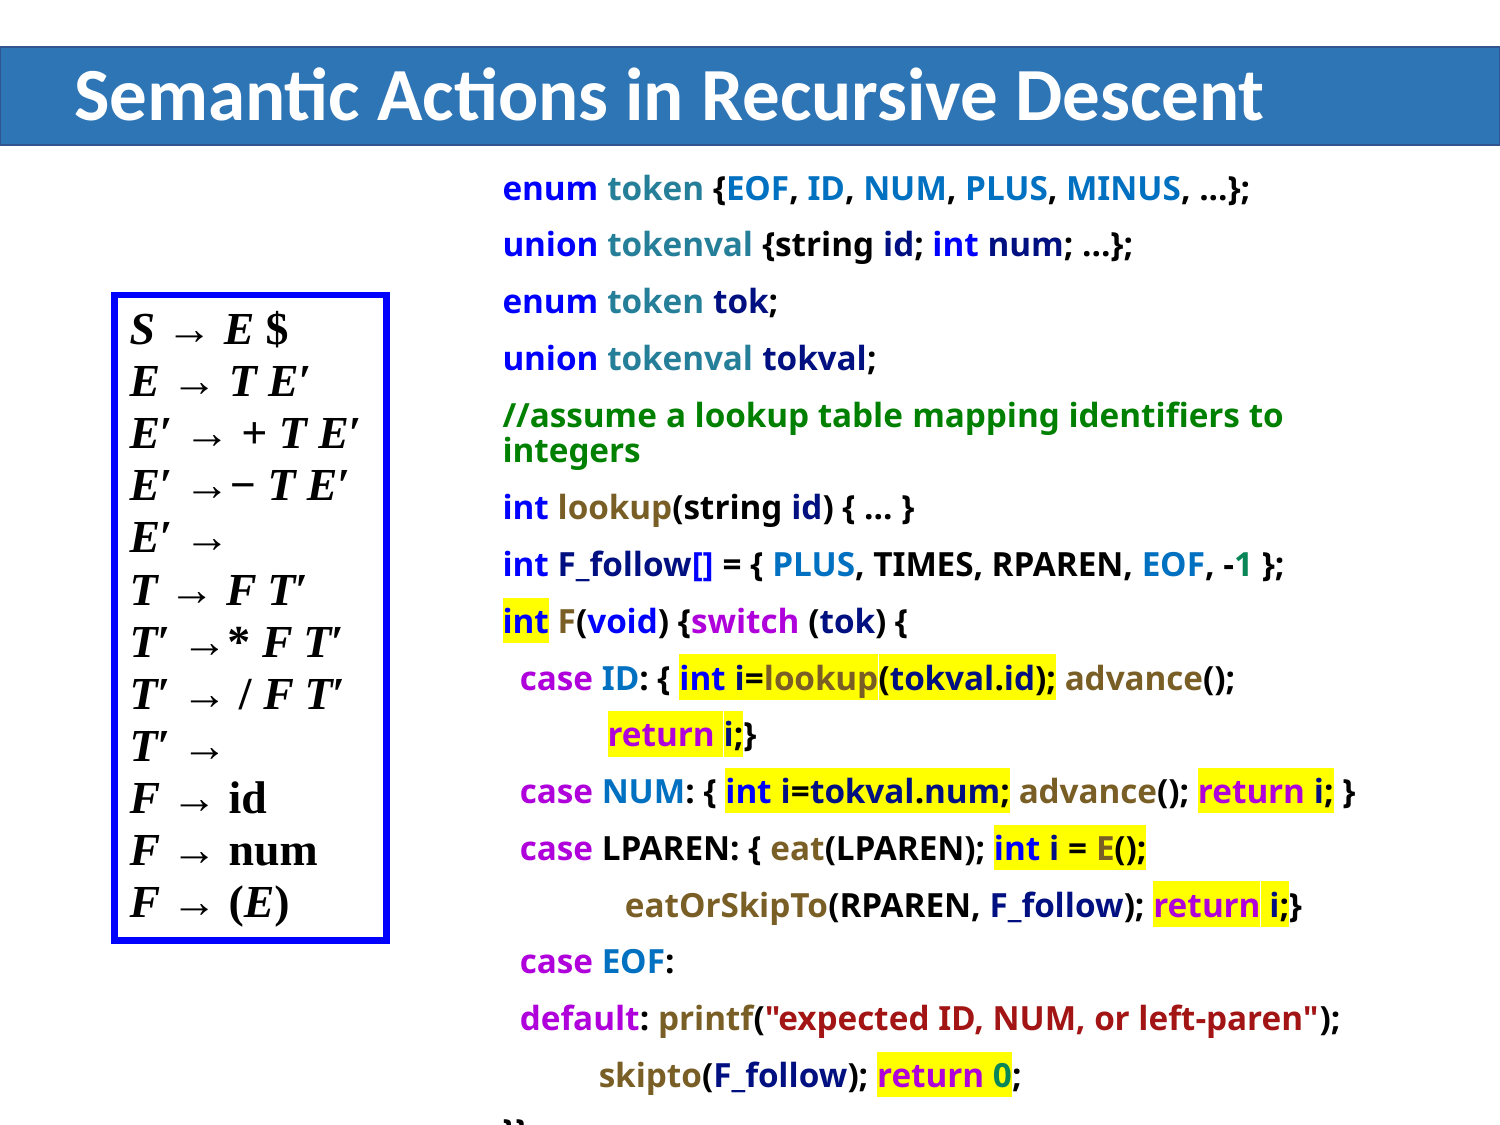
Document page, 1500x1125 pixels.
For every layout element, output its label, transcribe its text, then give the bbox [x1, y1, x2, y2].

text_box S → E $ E → T E′ E′ → + T E′ E′ →− T E′ E′ → T → F T′ T′ →* F T′ T′ → / F T′ T′ → F → id F → num F → (E) [114, 294, 387, 941]
title Semantic Actions in Recursive Descent [59, 47, 1446, 146]
list enum token {EOF, ID, NUM, PLUS, MINUS, ...}; union tokenval {string id; int num; ...}; enum token tok; union tokenval tokval; //assume a lookup table mapping identifiers to integers int lookup(string id) { ... } int F_follow[] = { PLUS, TIMES, RPAREN, EOF, -1 }; int F(void) {switch (tok) { case ID: { int i=lookup(tokval.id); advance(); return i;} case NUM: { int i=tokval.num; advance(); return i; } case LPAREN: { eat(LPAREN); int i = E(); eatOrSkipTo(RPAREN, F_follow); return i;} case EOF: default: printf("expected ID, NUM, or left-paren"); skipto(F_follow); return 0; }} [487, 163, 1413, 1114]
